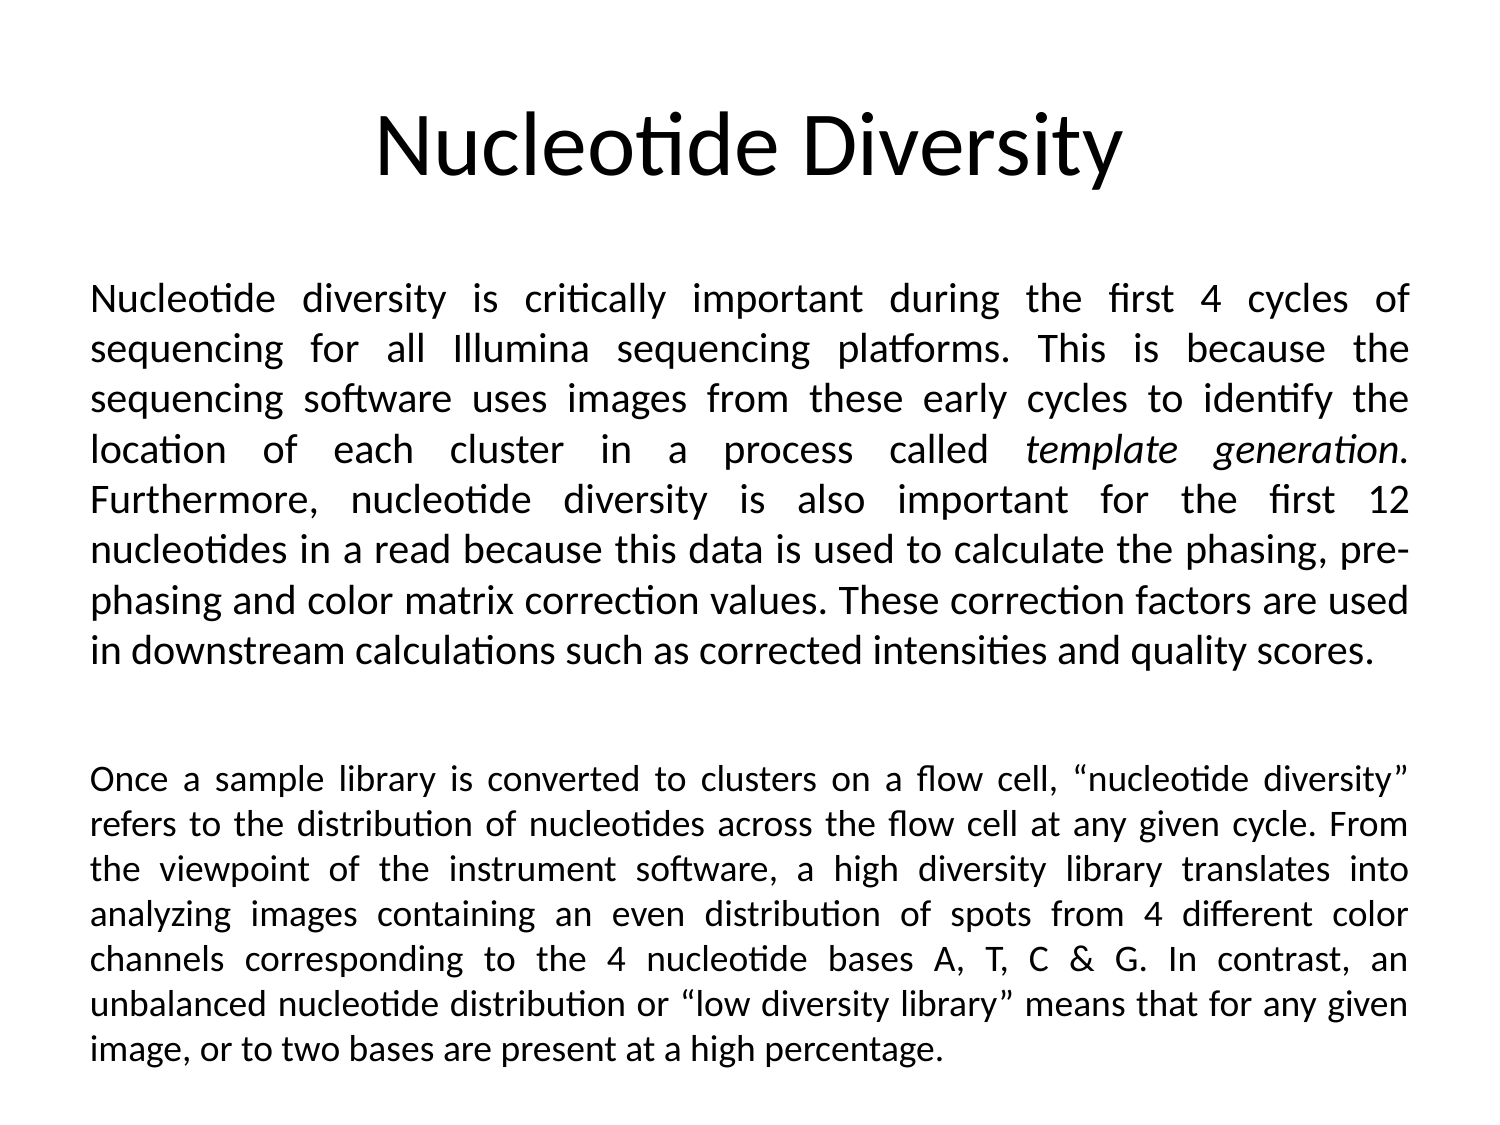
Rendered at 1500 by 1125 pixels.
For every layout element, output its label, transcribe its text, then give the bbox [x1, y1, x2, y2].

title Nucleotide Diversity [75, 45, 1425, 233]
text_box Once a sample library is converted to clusters on a flow cell, “nucleotide diversity” refers to the distribution of nucleotides across the flow cell at any given cycle. From the viewpoint of the instrument software, a high diversity library translates into analyzing images containing an even distribution of spots from 4 different color channels corresponding to the 4 nucleotide bases A, T, C & G. In contrast, an unbalanced nucleotide distribution or “low diversity library” means that for any given image, or to two bases are present at a high percentage. [74, 746, 1425, 1077]
list Nucleotide diversity is critically important during the first 4 cycles of sequencing for all Illumina sequencing platforms. This is because the sequencing software uses images from these early cycles to identify the location of each cluster in a process called template generation. Furthermore, nucleotide diversity is also important for the first 12 nucleotides in a read because this data is used to calculate the phasing, pre-phasing and color matrix correction values. These correction factors are used in downstream calculations such as corrected intensities and quality scores. [75, 262, 1425, 689]
